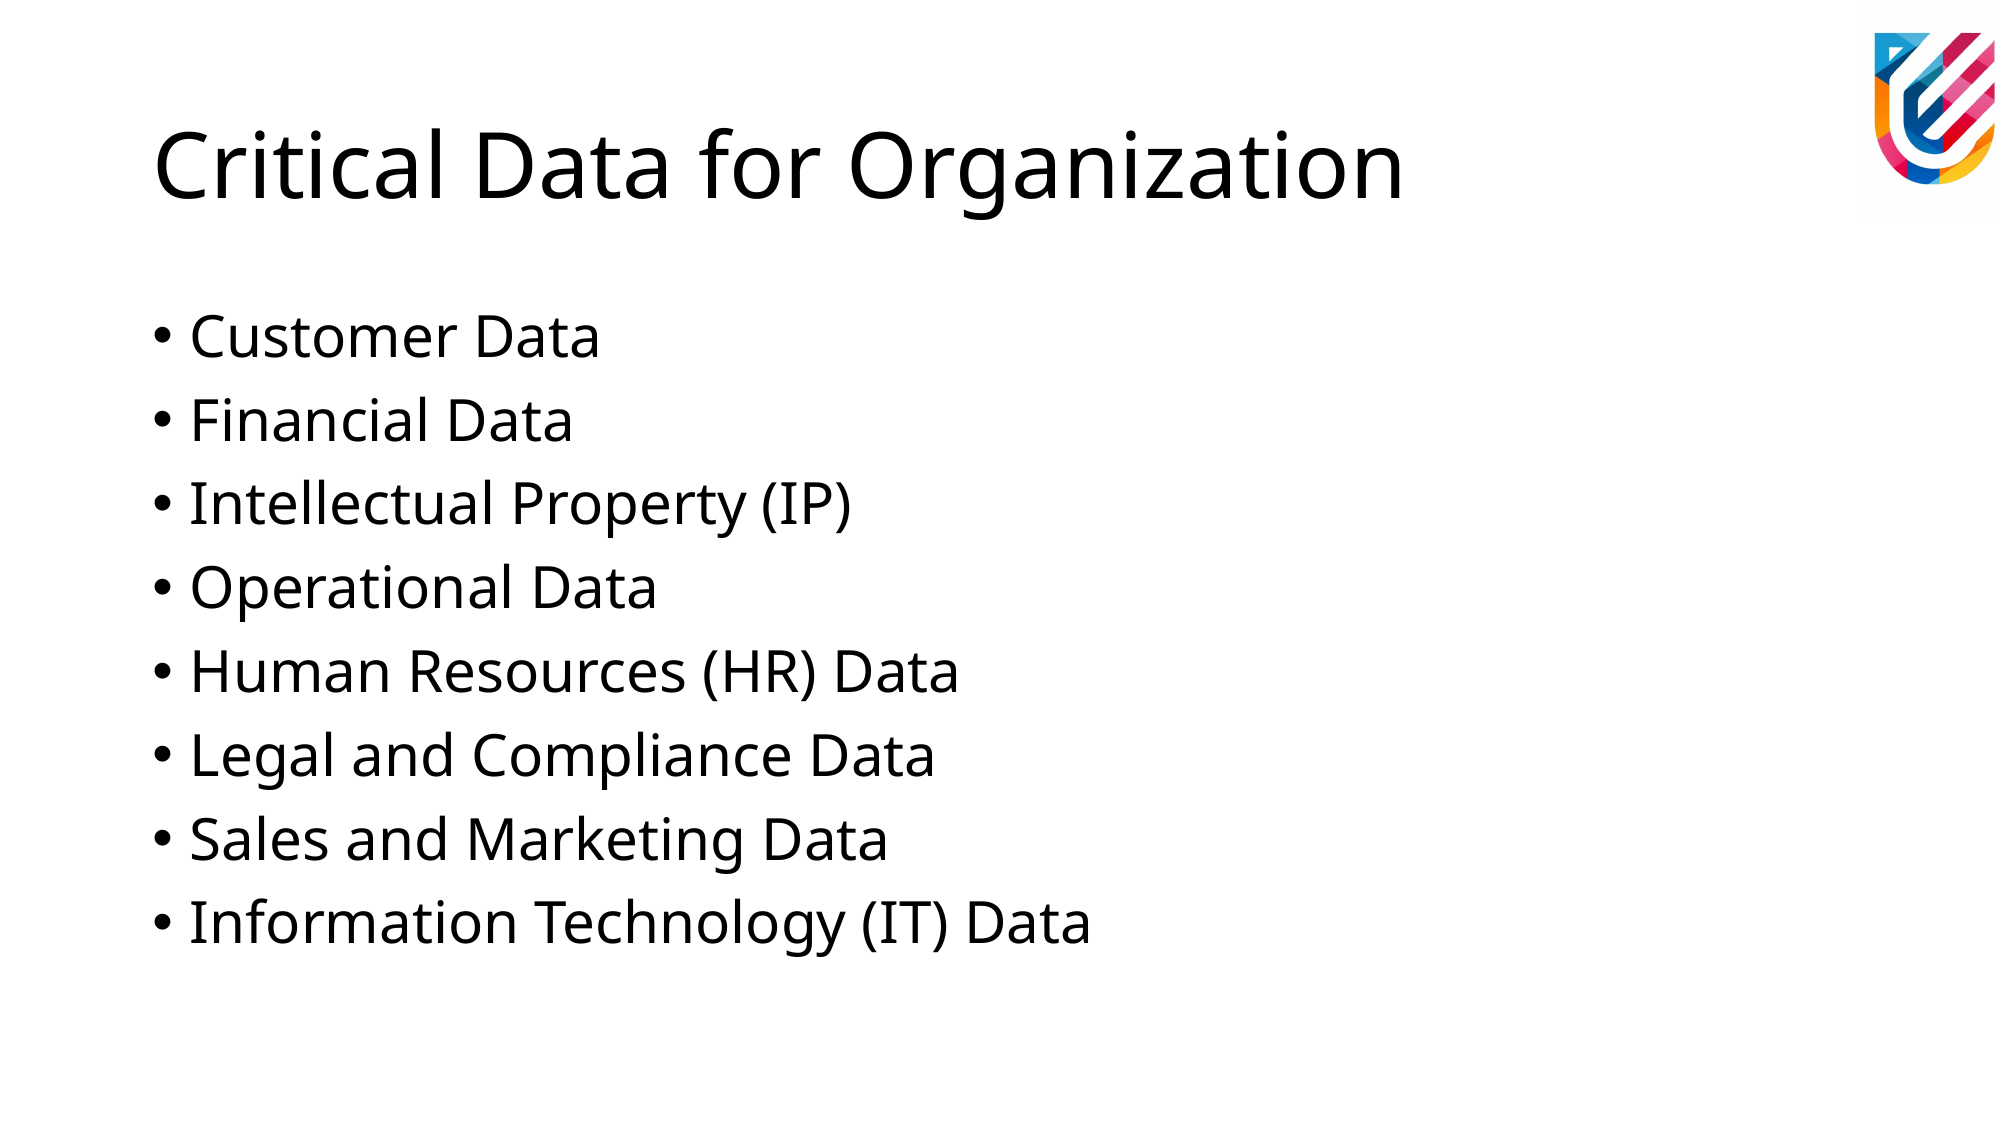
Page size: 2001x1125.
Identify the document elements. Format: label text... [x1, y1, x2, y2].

list Customer Data Financial Data Intellectual Property (IP) Operational Data Human Resources (HR) Data Legal and Compliance Data Sales and Marketing Data Information Technology (IT) Data [137, 299, 1863, 1014]
title Critical Data for Organization [137, 59, 1863, 278]
picture [1861, 0, 2000, 219]
